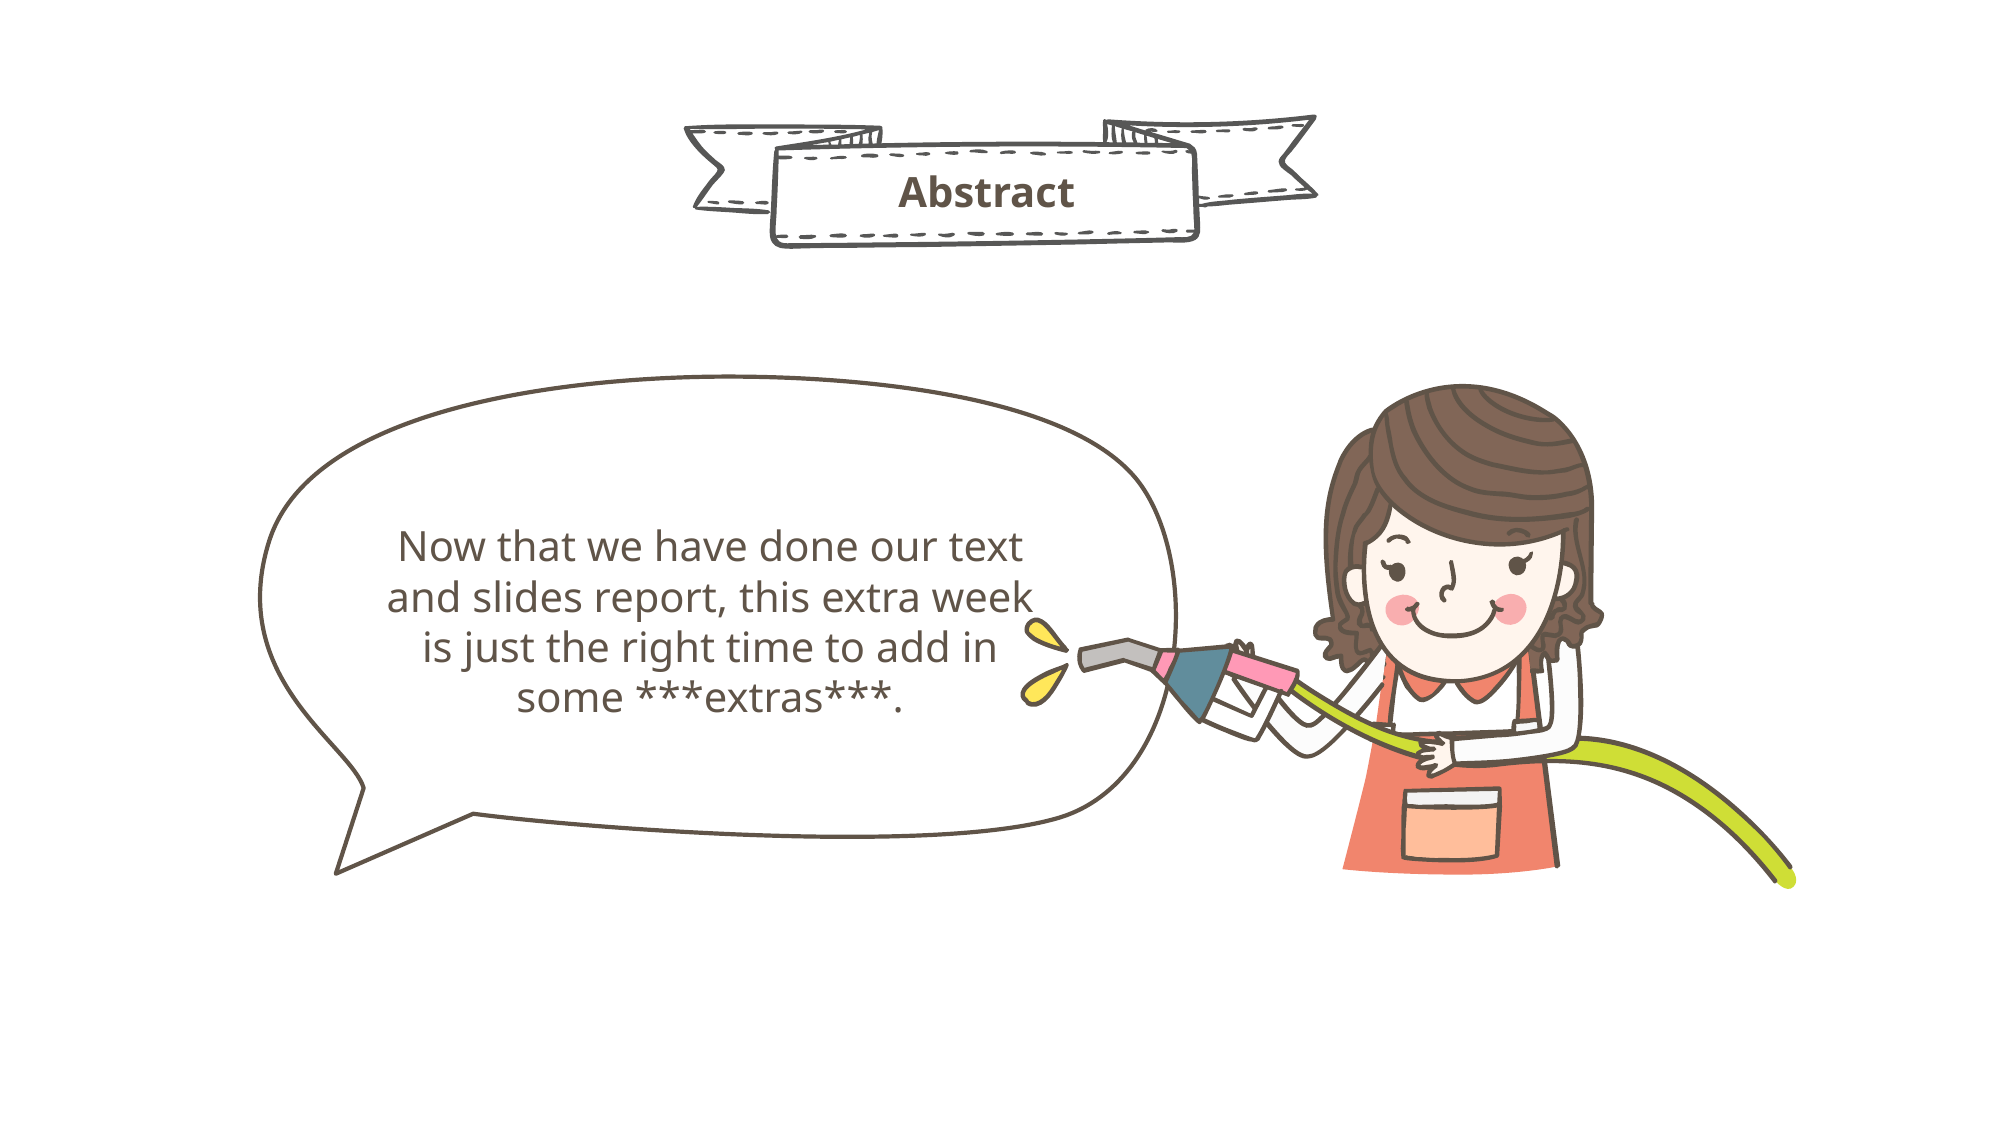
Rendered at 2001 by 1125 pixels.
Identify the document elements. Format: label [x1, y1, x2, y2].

text_box [683, 114, 1320, 250]
text_box [1068, 398, 1864, 929]
text_box [258, 375, 1068, 875]
